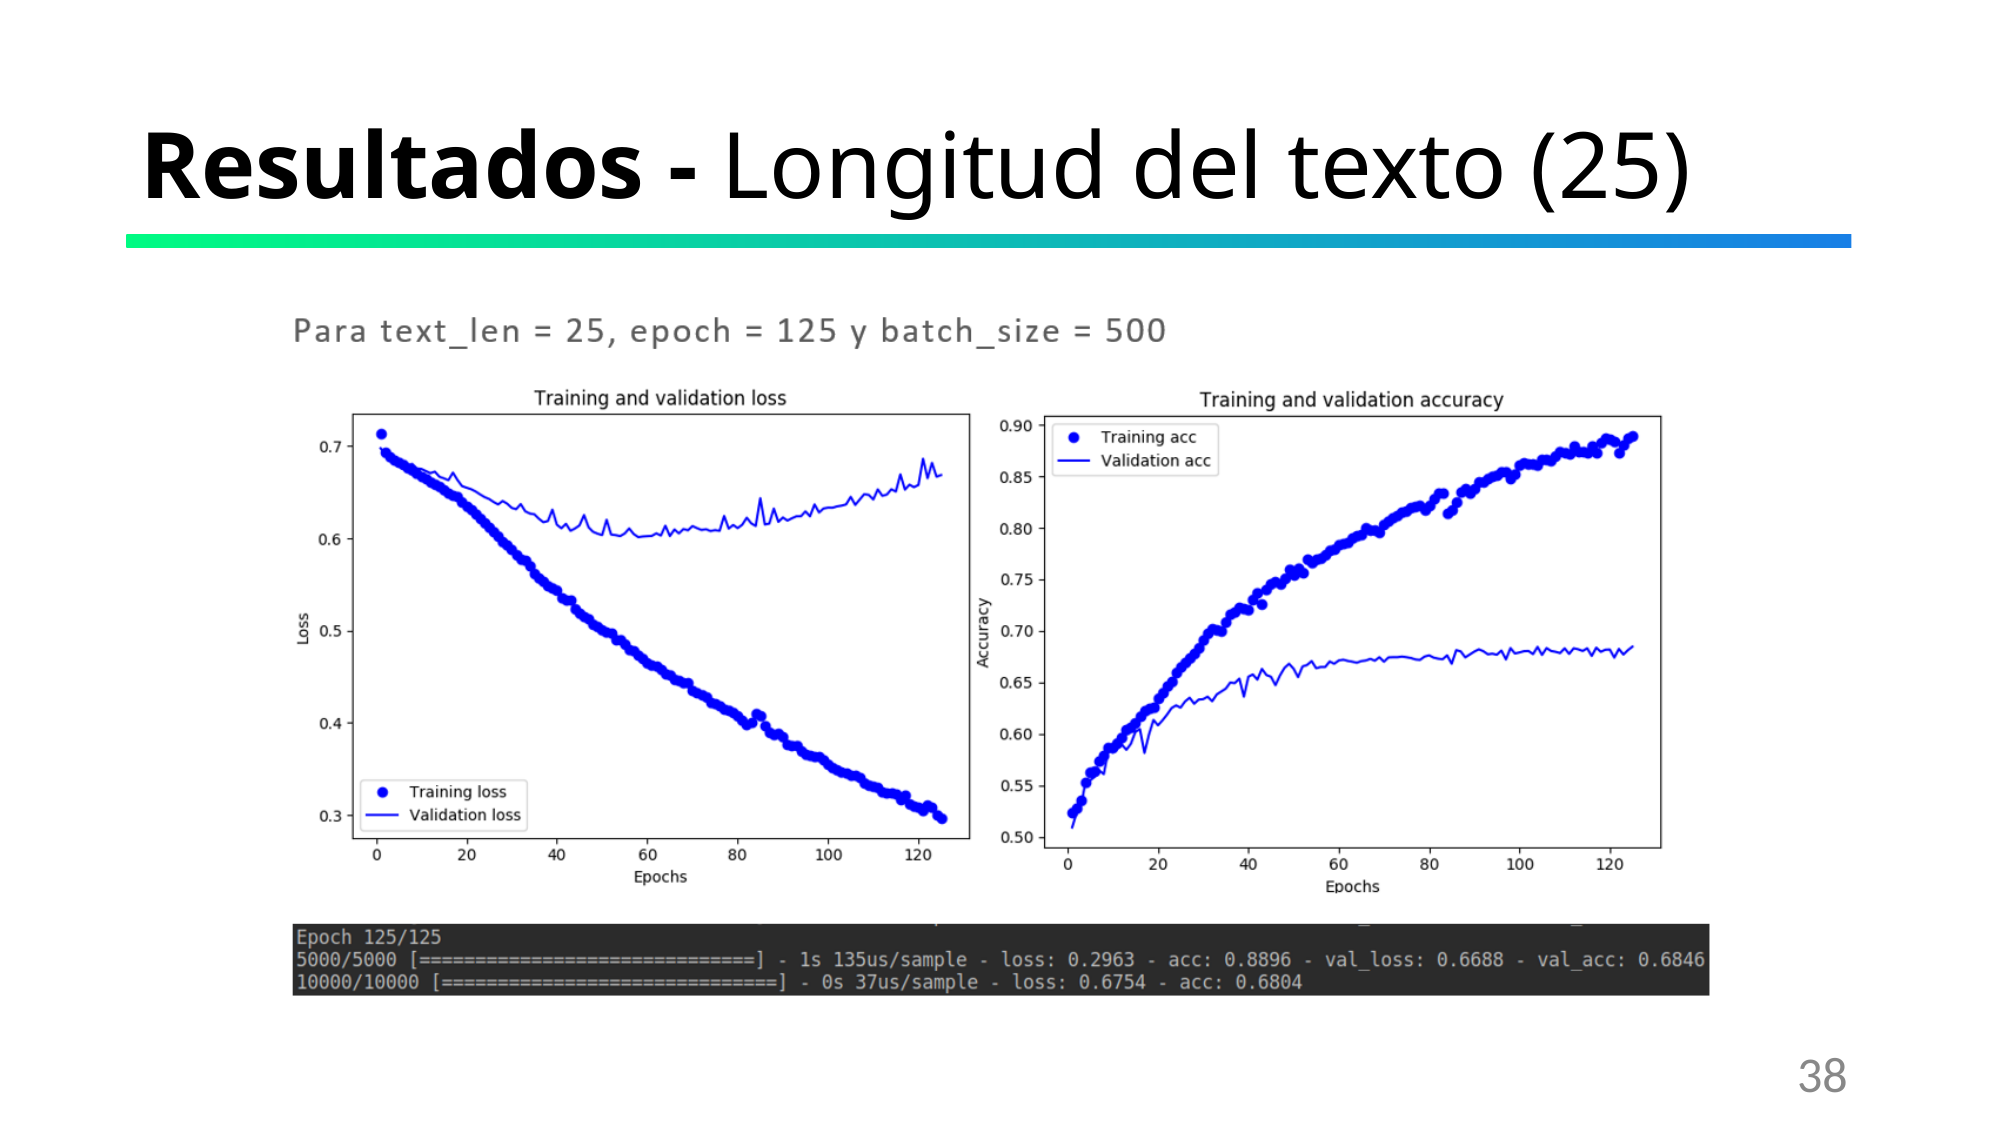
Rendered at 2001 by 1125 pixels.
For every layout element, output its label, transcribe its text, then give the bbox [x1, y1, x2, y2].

title Resultados - Longitud del texto (25) [125, 59, 1851, 278]
text_box [126, 234, 1852, 248]
picture [274, 302, 1726, 1018]
slide_number ‹#› [1412, 1042, 1863, 1103]
